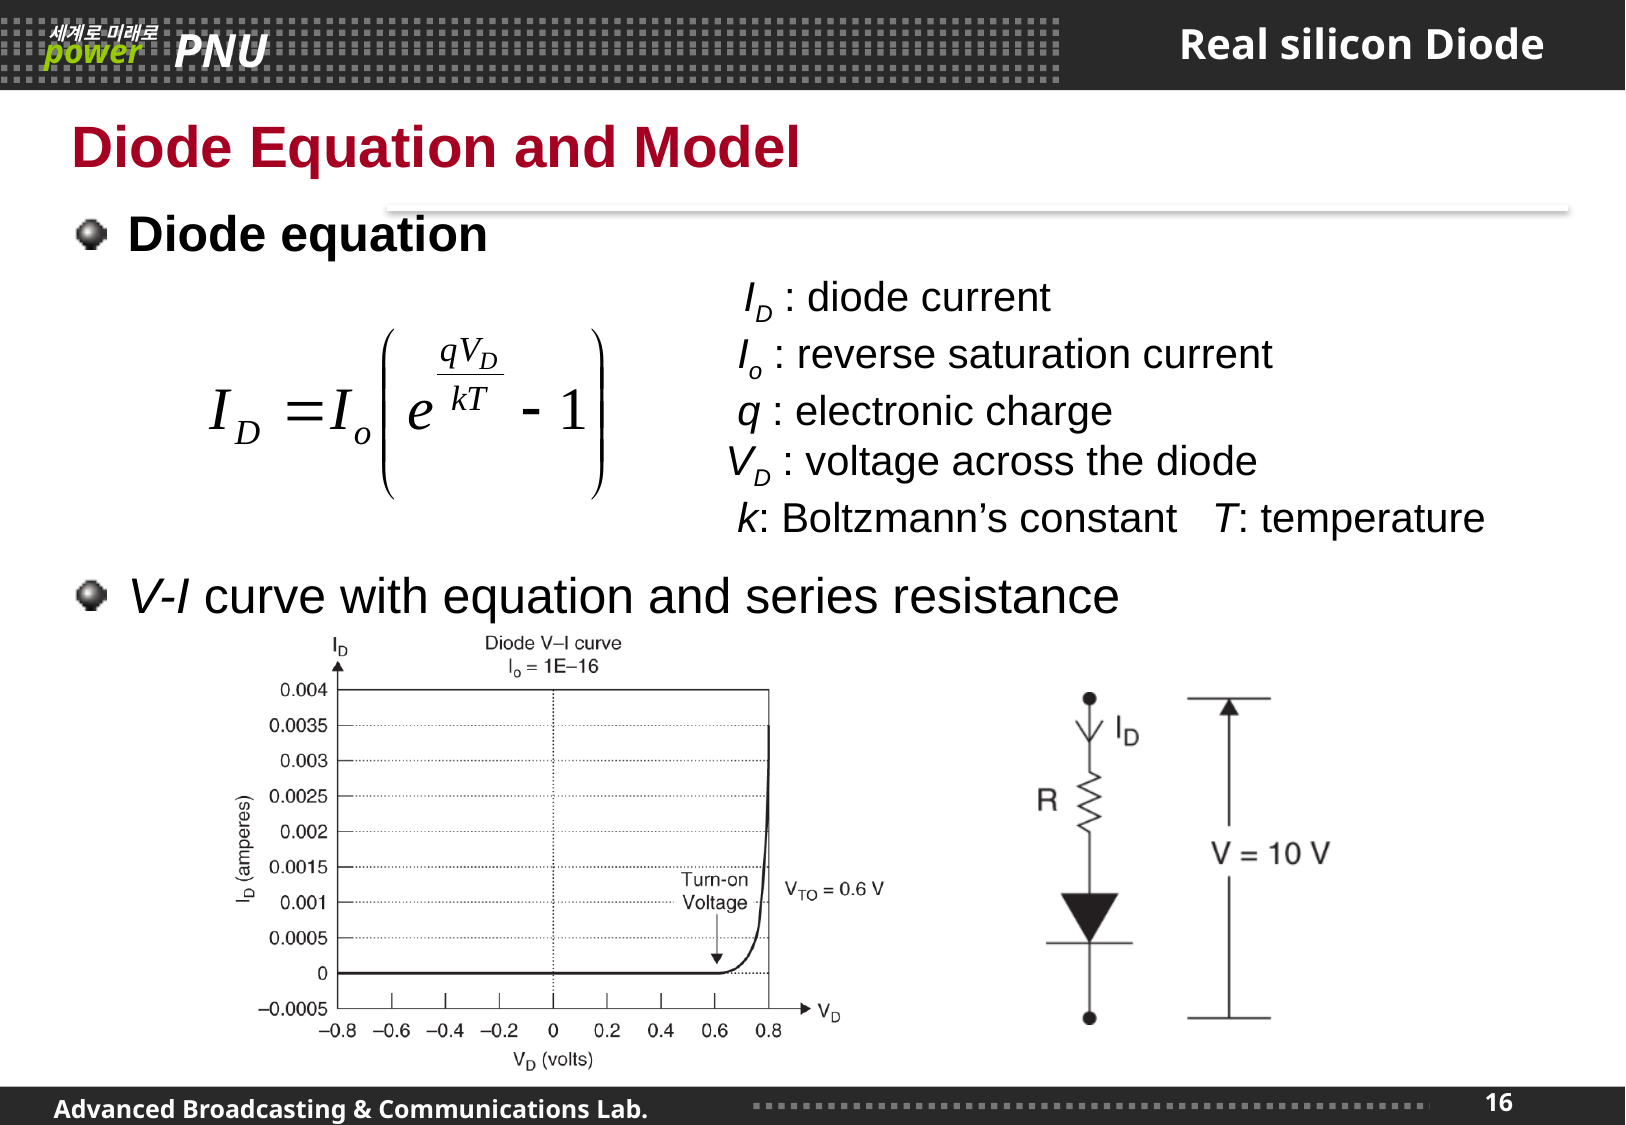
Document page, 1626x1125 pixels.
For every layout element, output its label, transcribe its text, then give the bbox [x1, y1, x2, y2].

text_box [197, 314, 621, 516]
list Diode Equation and Model Diode equation ID : diode current Io : reverse saturation current q : electronic charge VD : voltage across the diode k: Boltzmann’s constant T: temperature V-I curve with equation and series resistance [56, 101, 1545, 1083]
picture [233, 633, 884, 1076]
picture [71, 214, 107, 250]
title Real silicon Diode [0, 0, 1625, 89]
picture [71, 575, 107, 611]
picture [1036, 692, 1331, 1025]
